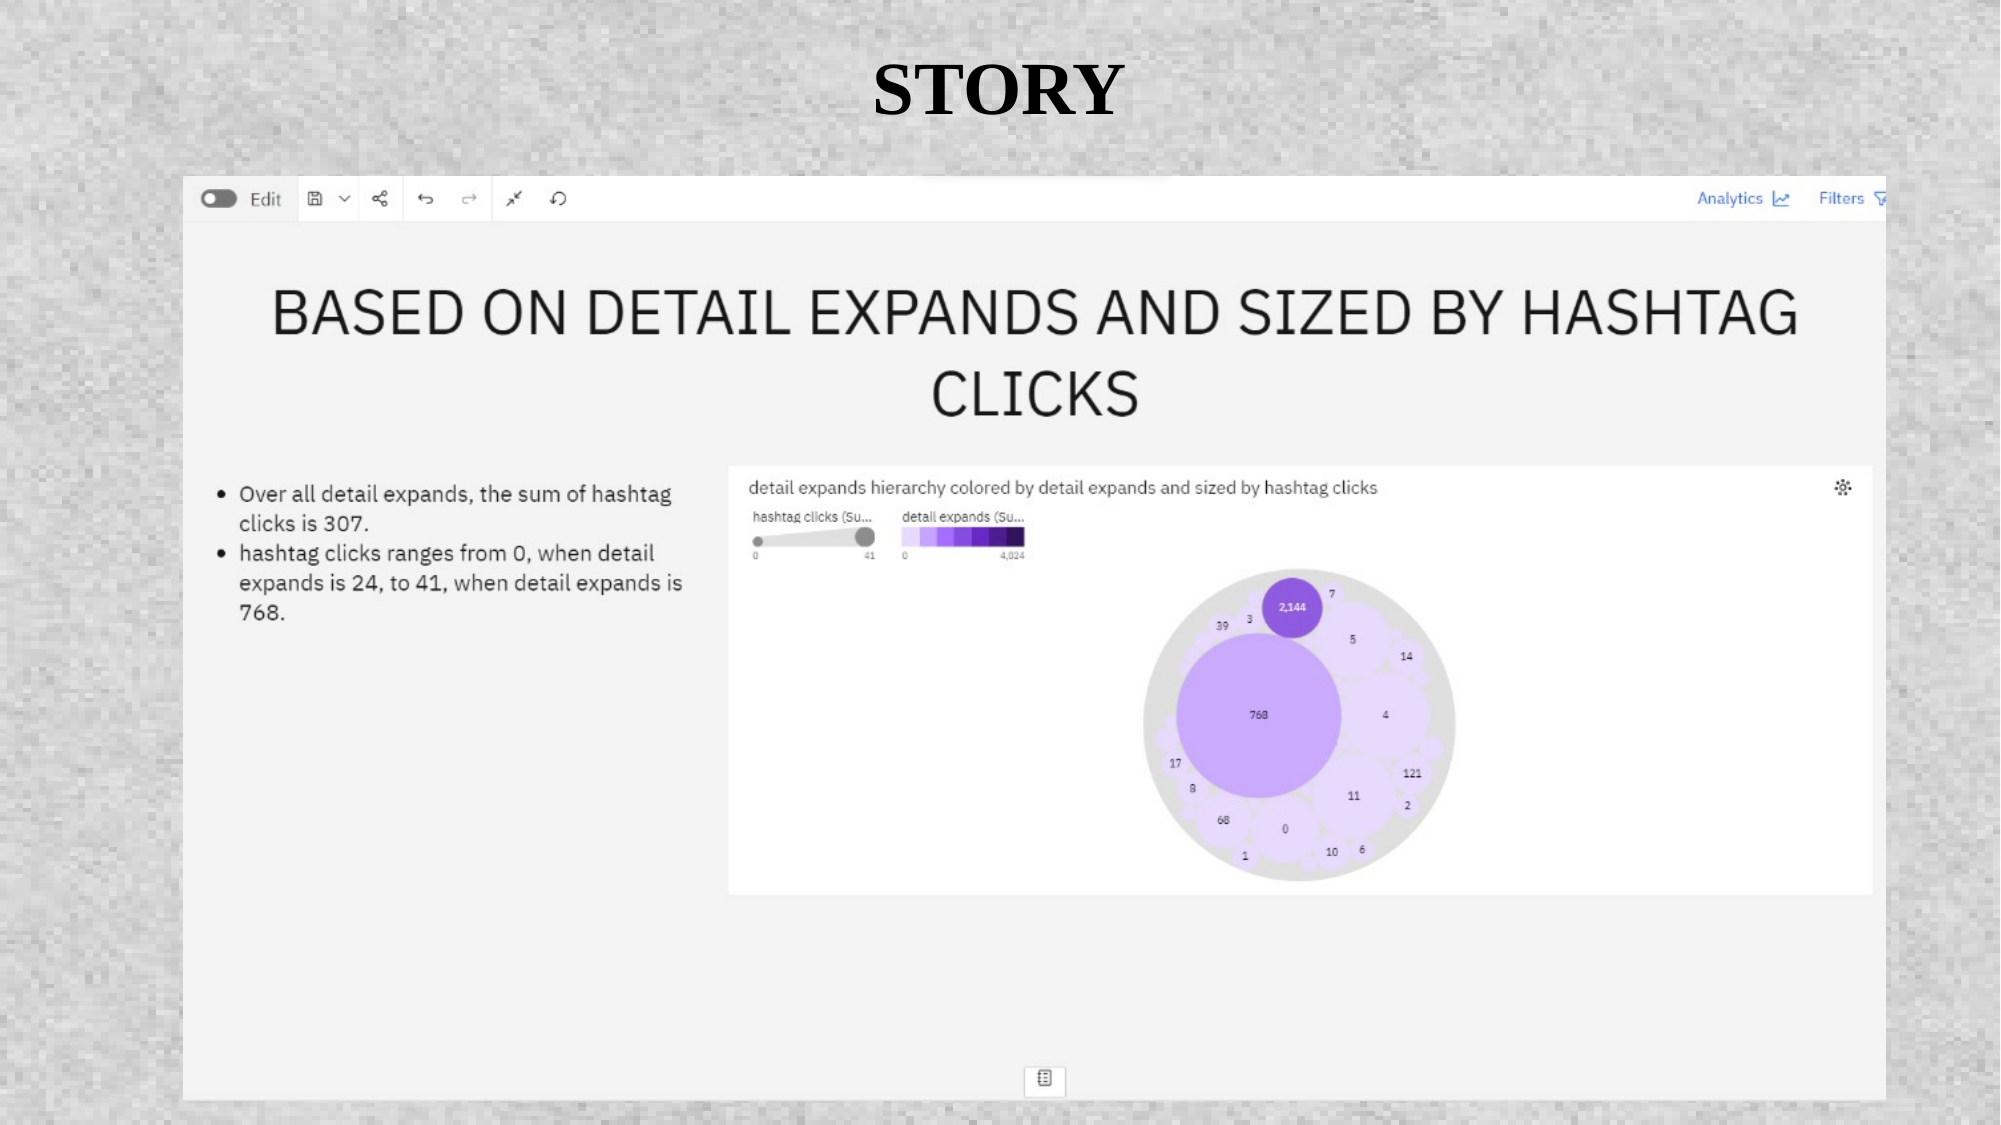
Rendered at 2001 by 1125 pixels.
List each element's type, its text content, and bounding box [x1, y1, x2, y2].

picture [0, 0, 2001, 1125]
title STORY [261, 105, 1739, 139]
